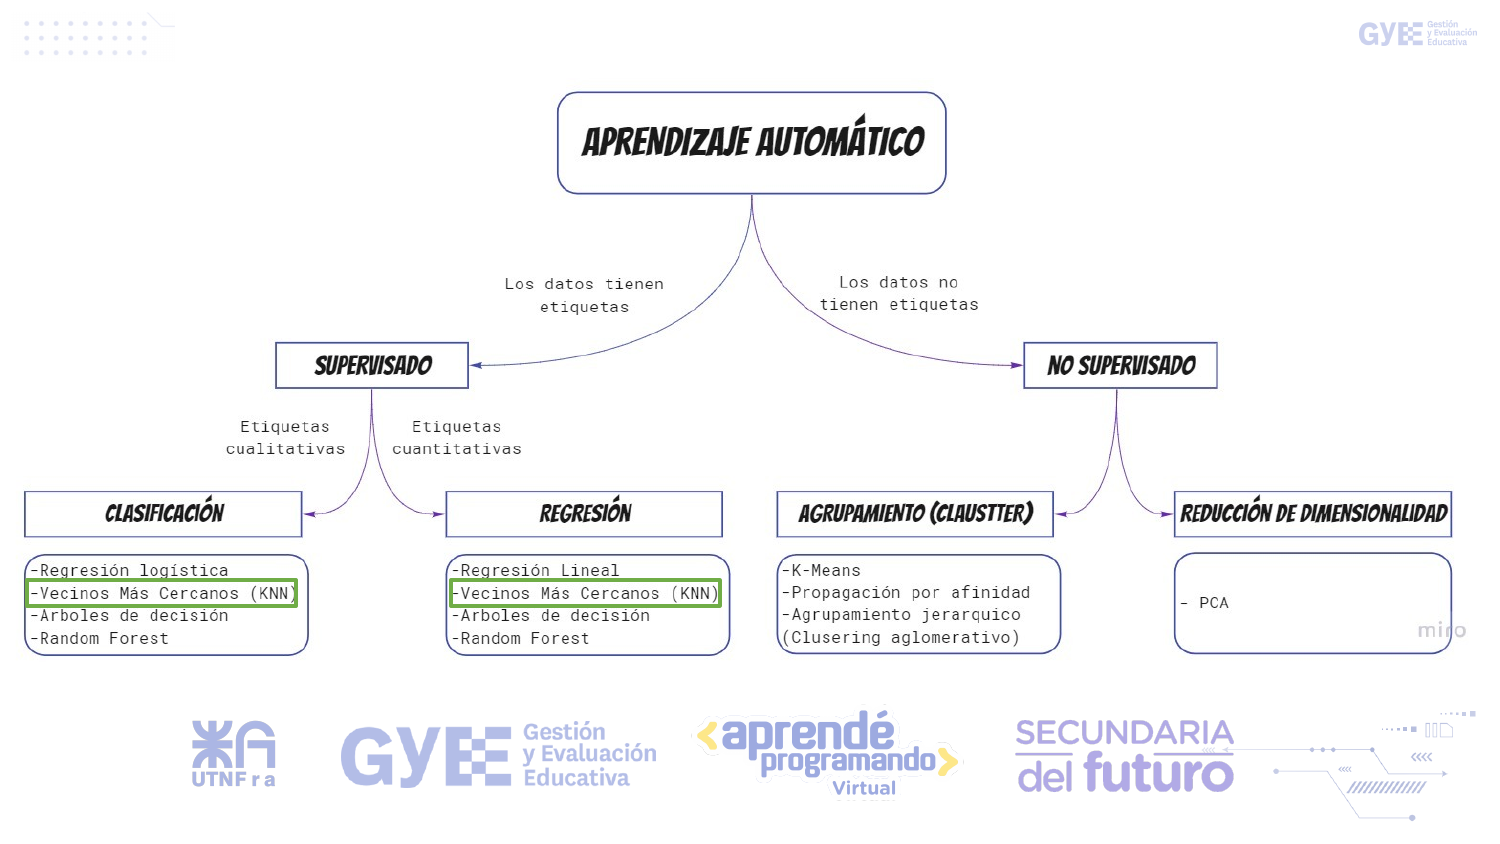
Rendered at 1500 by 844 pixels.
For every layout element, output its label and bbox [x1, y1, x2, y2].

picture [0, 11, 1500, 672]
picture [1358, 19, 1478, 46]
picture [341, 721, 656, 789]
picture [186, 712, 283, 798]
picture [688, 700, 965, 804]
picture [997, 700, 1485, 835]
